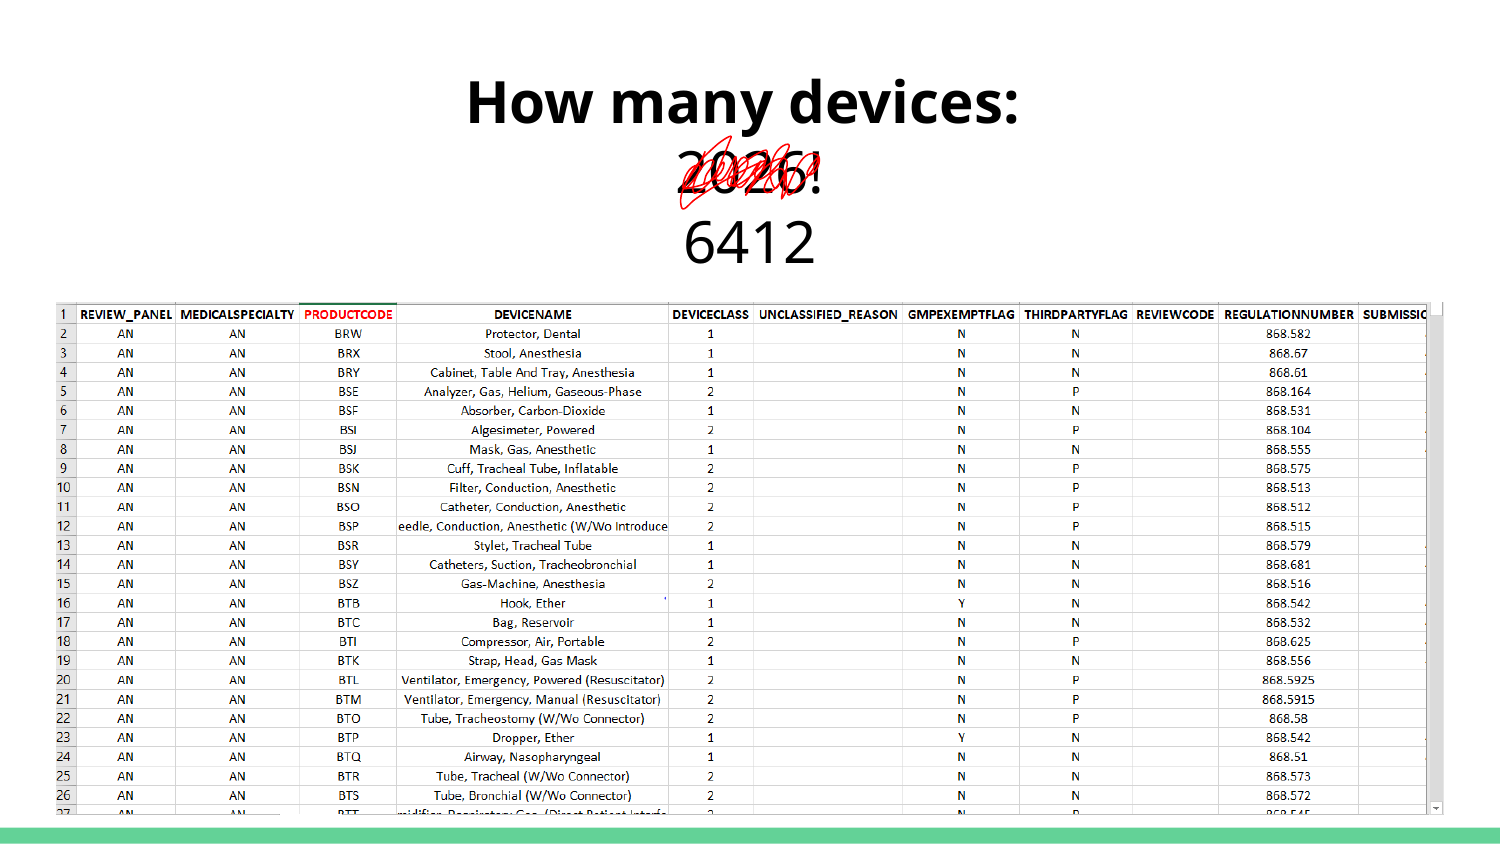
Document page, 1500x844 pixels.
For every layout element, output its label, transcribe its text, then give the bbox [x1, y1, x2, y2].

picture [55, 302, 1445, 815]
title How many devices: 2026! 6412 [119, 49, 1381, 301]
text_box [680, 136, 820, 210]
